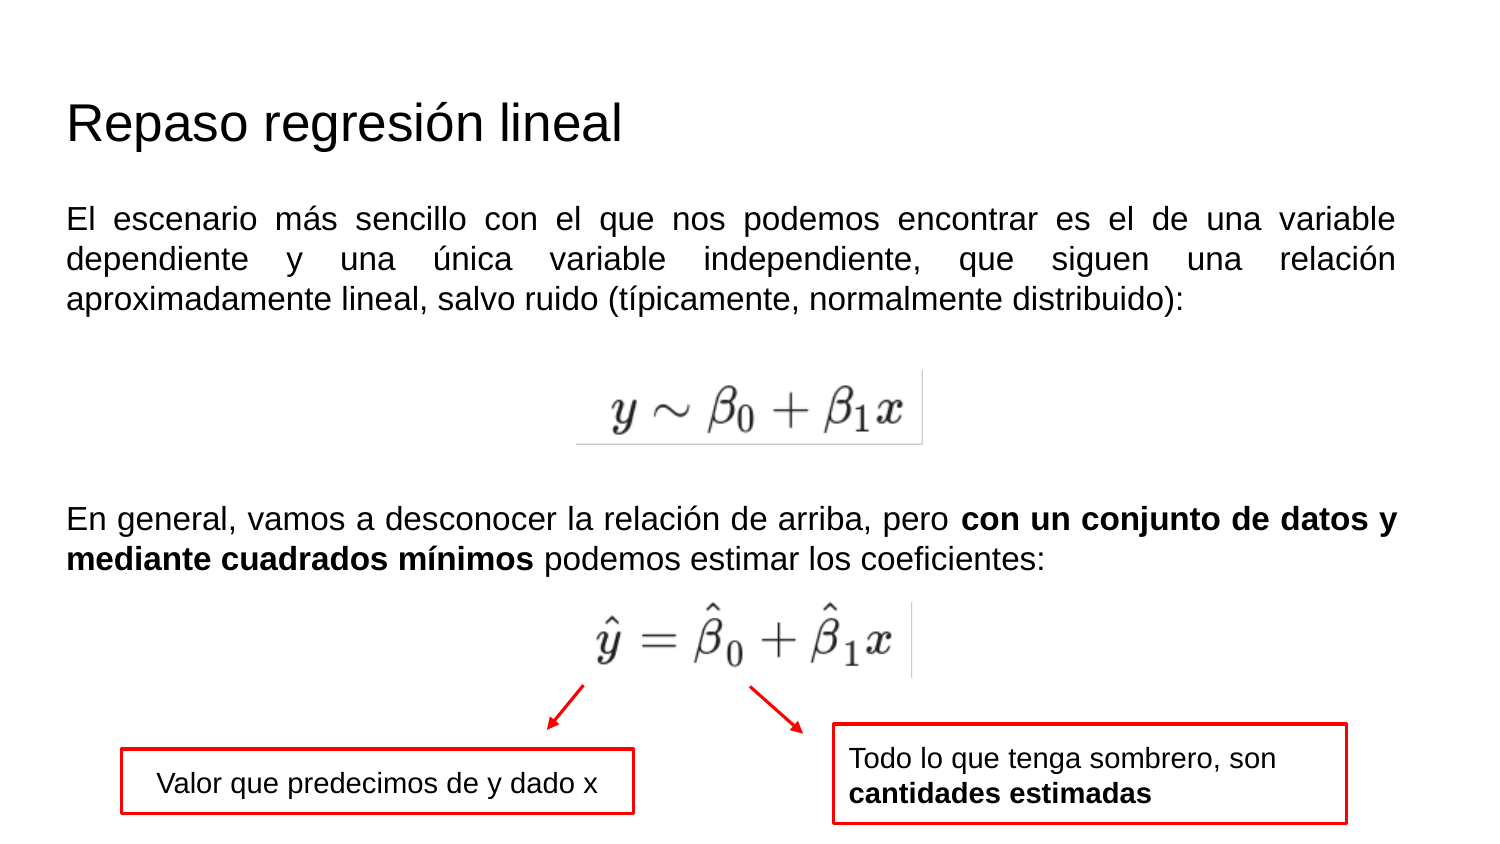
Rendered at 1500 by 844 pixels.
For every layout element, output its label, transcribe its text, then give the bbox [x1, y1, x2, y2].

picture [584, 602, 915, 678]
text_box Valor que predecimos de y dado x [121, 748, 634, 814]
text_box Todo lo que tenga sombrero, son cantidades estimadas [833, 723, 1347, 824]
title Repaso regresión lineal [51, 72, 1449, 167]
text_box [546, 684, 584, 731]
text_box El escenario más sencillo con el que nos podemos encontrar es el de una variable dependiente y una única variable independiente, que siguen una relación aproximadamente lineal, salvo ruido (típicamente, normalmente distribuido): [51, 182, 1414, 333]
picture [576, 370, 924, 446]
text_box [749, 686, 804, 734]
text_box En general, vamos a desconocer la relación de arriba, pero con un conjunto de datos y mediante cuadrados mínimos podemos estimar los coeficientes: [51, 482, 1414, 593]
